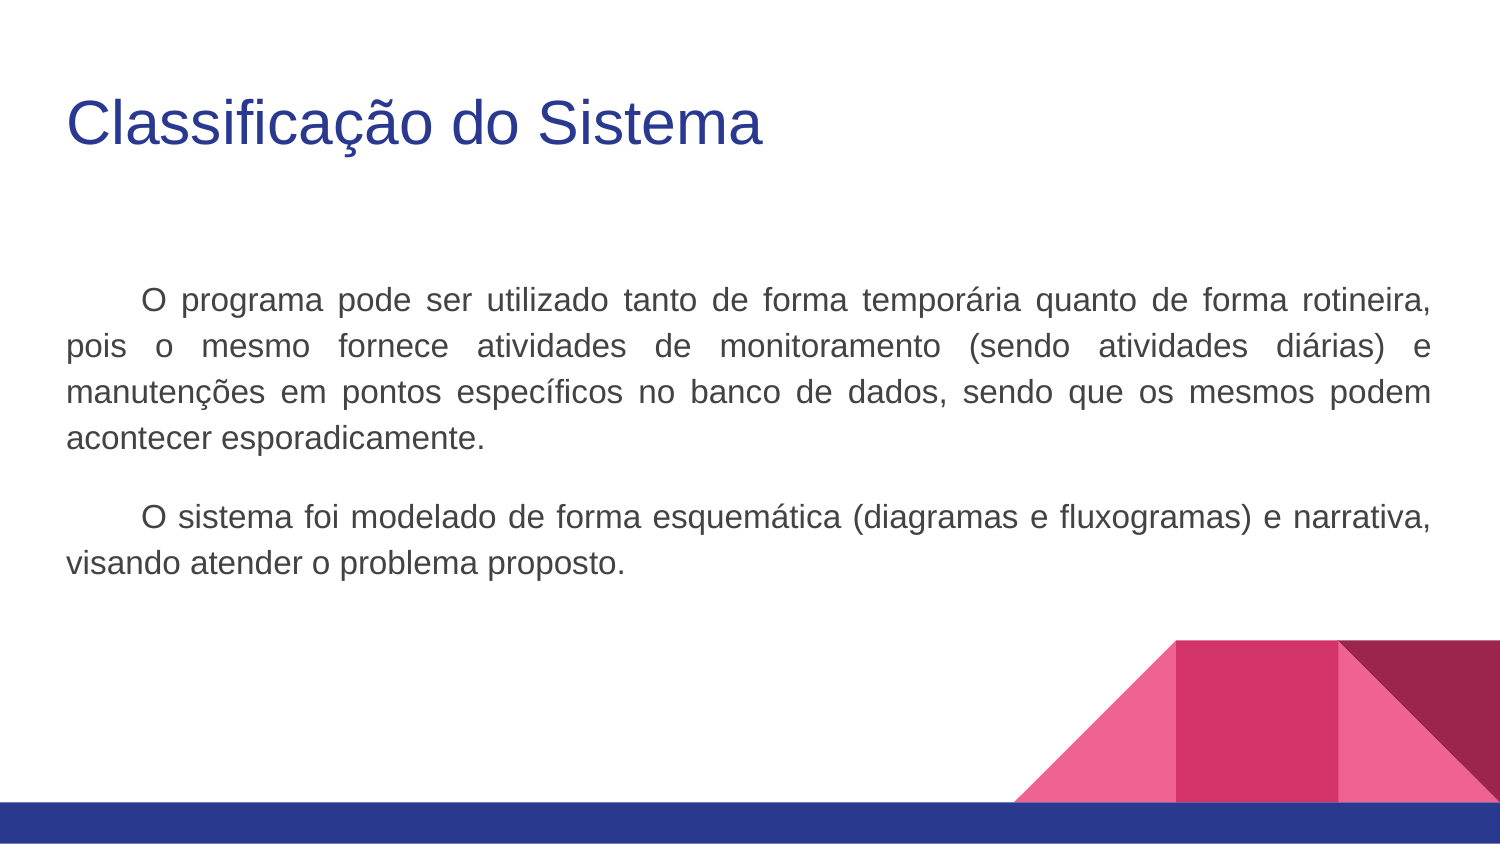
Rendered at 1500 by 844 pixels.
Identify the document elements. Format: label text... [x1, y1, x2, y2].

list O programa pode ser utilizado tanto de forma temporária quanto de forma rotineira, pois o mesmo fornece atividades de monitoramento (sendo atividades diárias) e manutenções em pontos específicos no banco de dados, sendo que os mesmos podem acontecer esporadicamente. O sistema foi modelado de forma esquemática (diagramas e fluxogramas) e narrativa, visando atender o problema proposto. [51, 257, 1449, 587]
title Classificação do Sistema [51, 67, 1449, 167]
